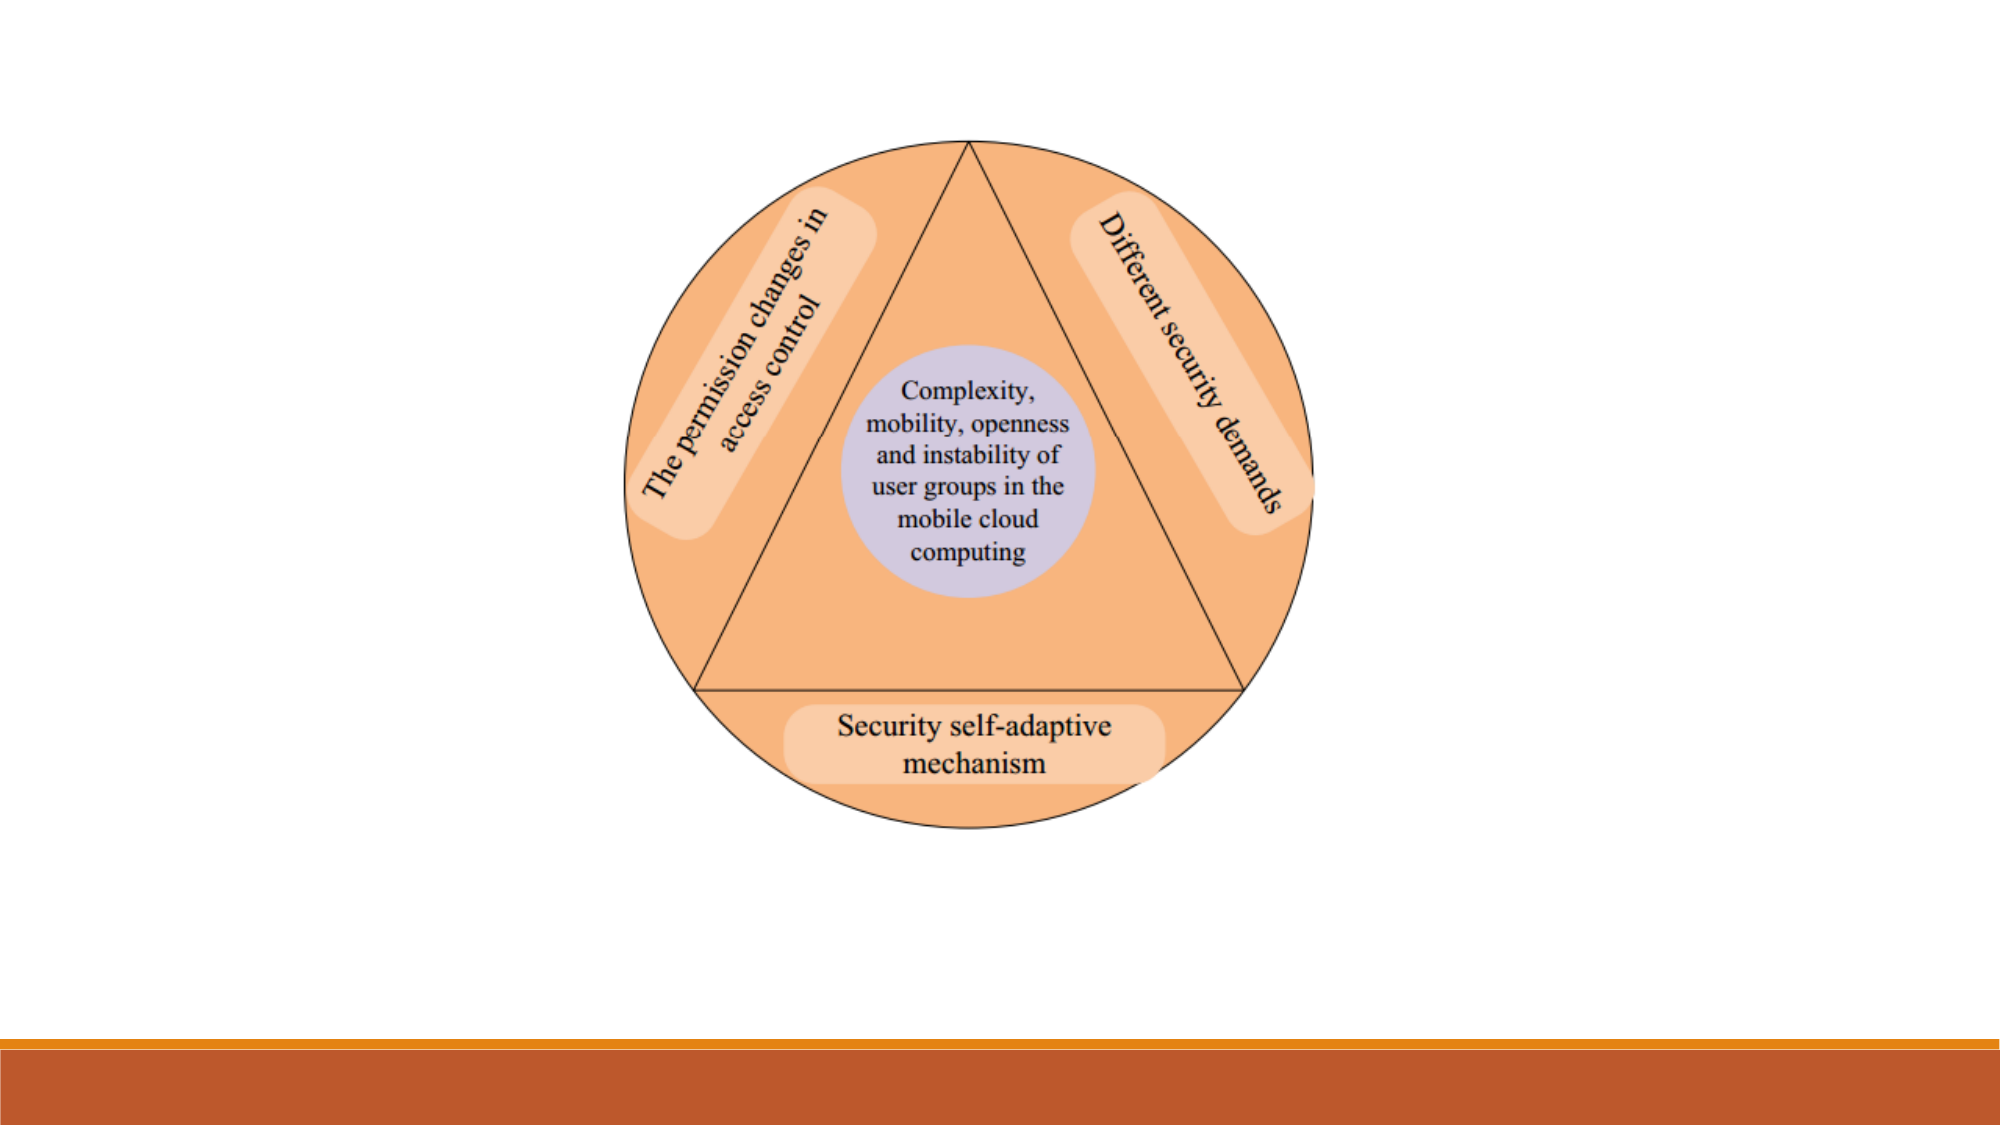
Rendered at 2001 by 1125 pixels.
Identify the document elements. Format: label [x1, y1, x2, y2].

picture [559, 116, 1396, 848]
